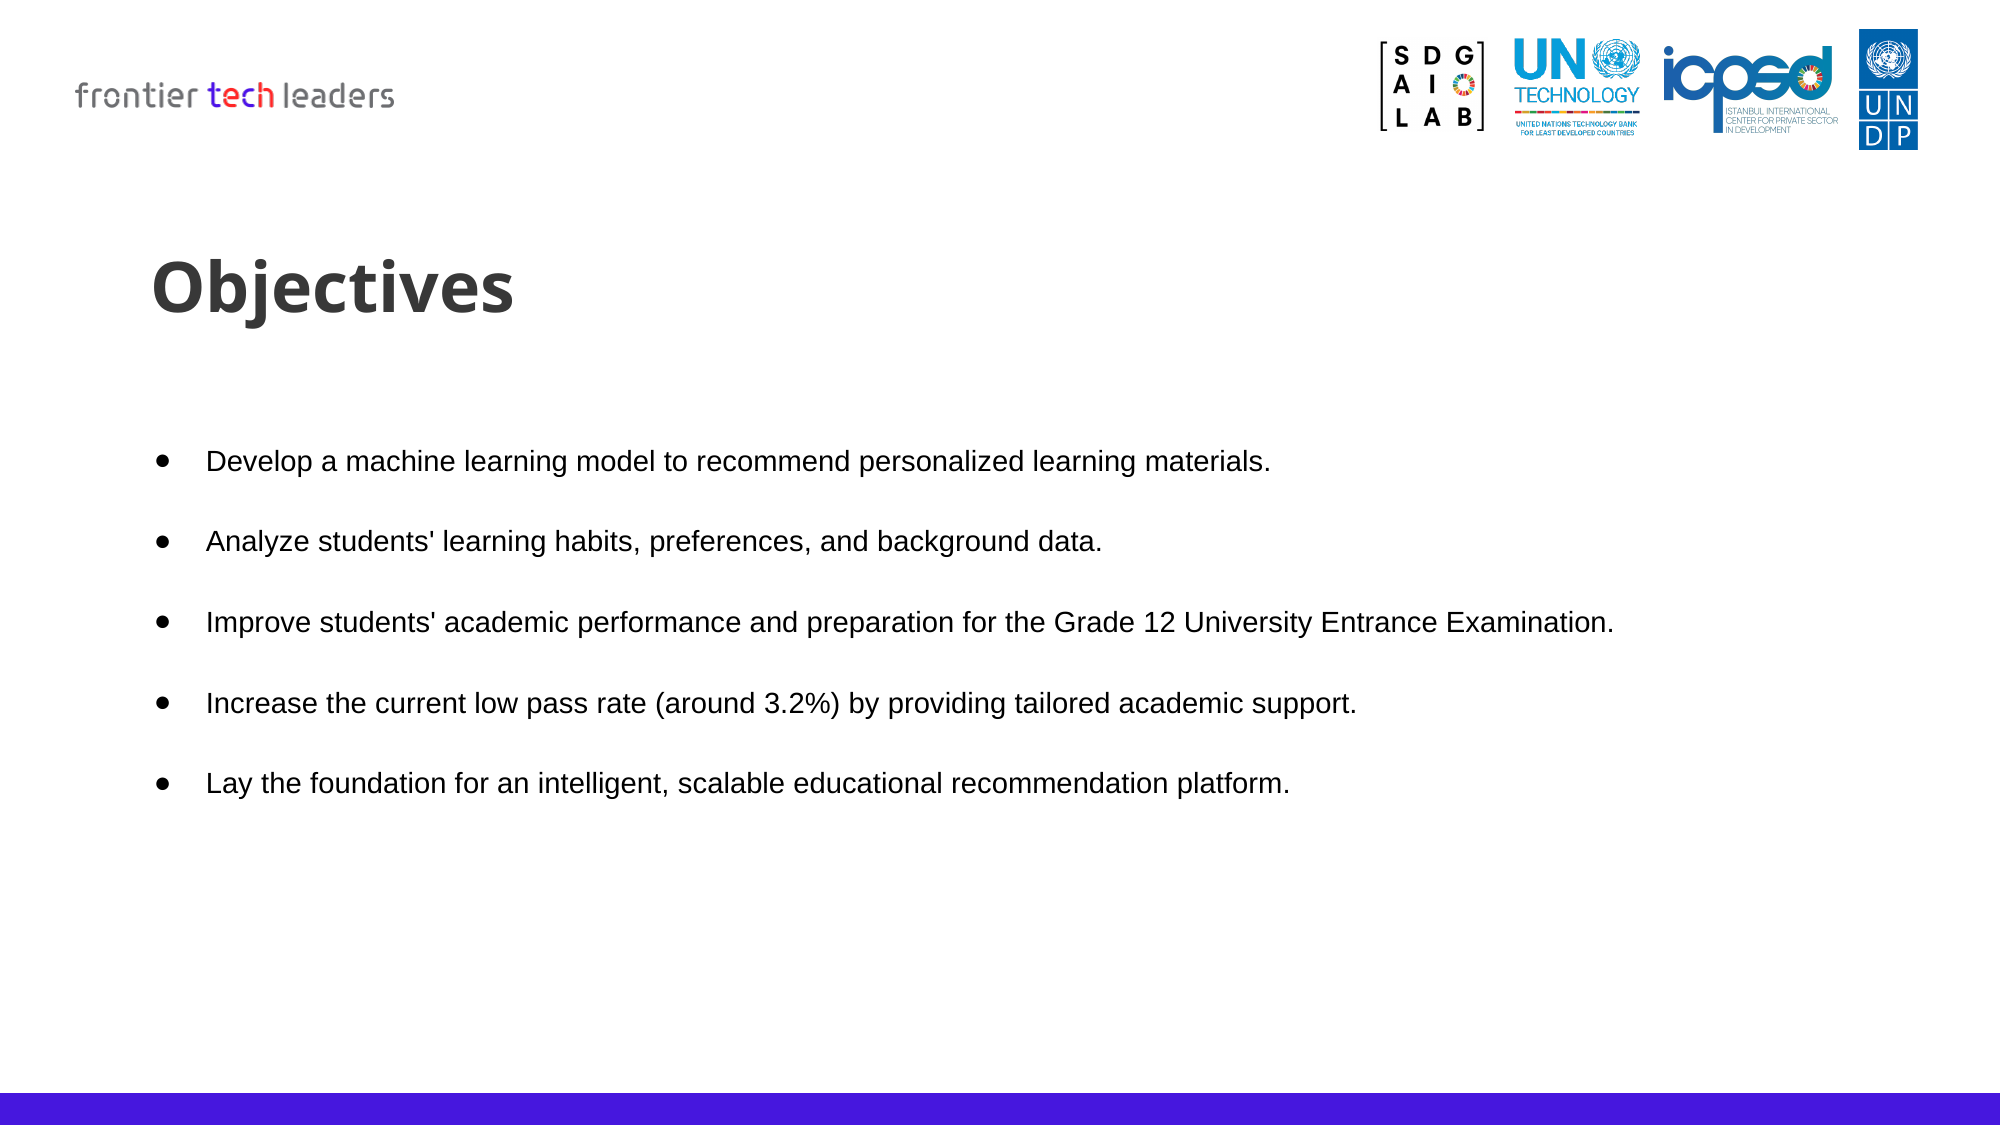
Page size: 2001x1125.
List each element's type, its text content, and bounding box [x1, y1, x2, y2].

text_box [0, 1093, 2000, 1125]
text_box Objectives [142, 242, 943, 338]
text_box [1377, 29, 1918, 150]
text_box Develop a machine learning model to recommend personalized learning materials. Analyze students' learning habits, preferences, and background data. Improve students' academic performance and preparation for the Grade 12 University Entrance Examination. Increase the current low pass rate (around 3.2%) by providing tailored academic support. Lay the foundation for an intelligent, scalable educational recommendation platform. [123, 369, 1919, 1067]
picture [75, 82, 394, 108]
